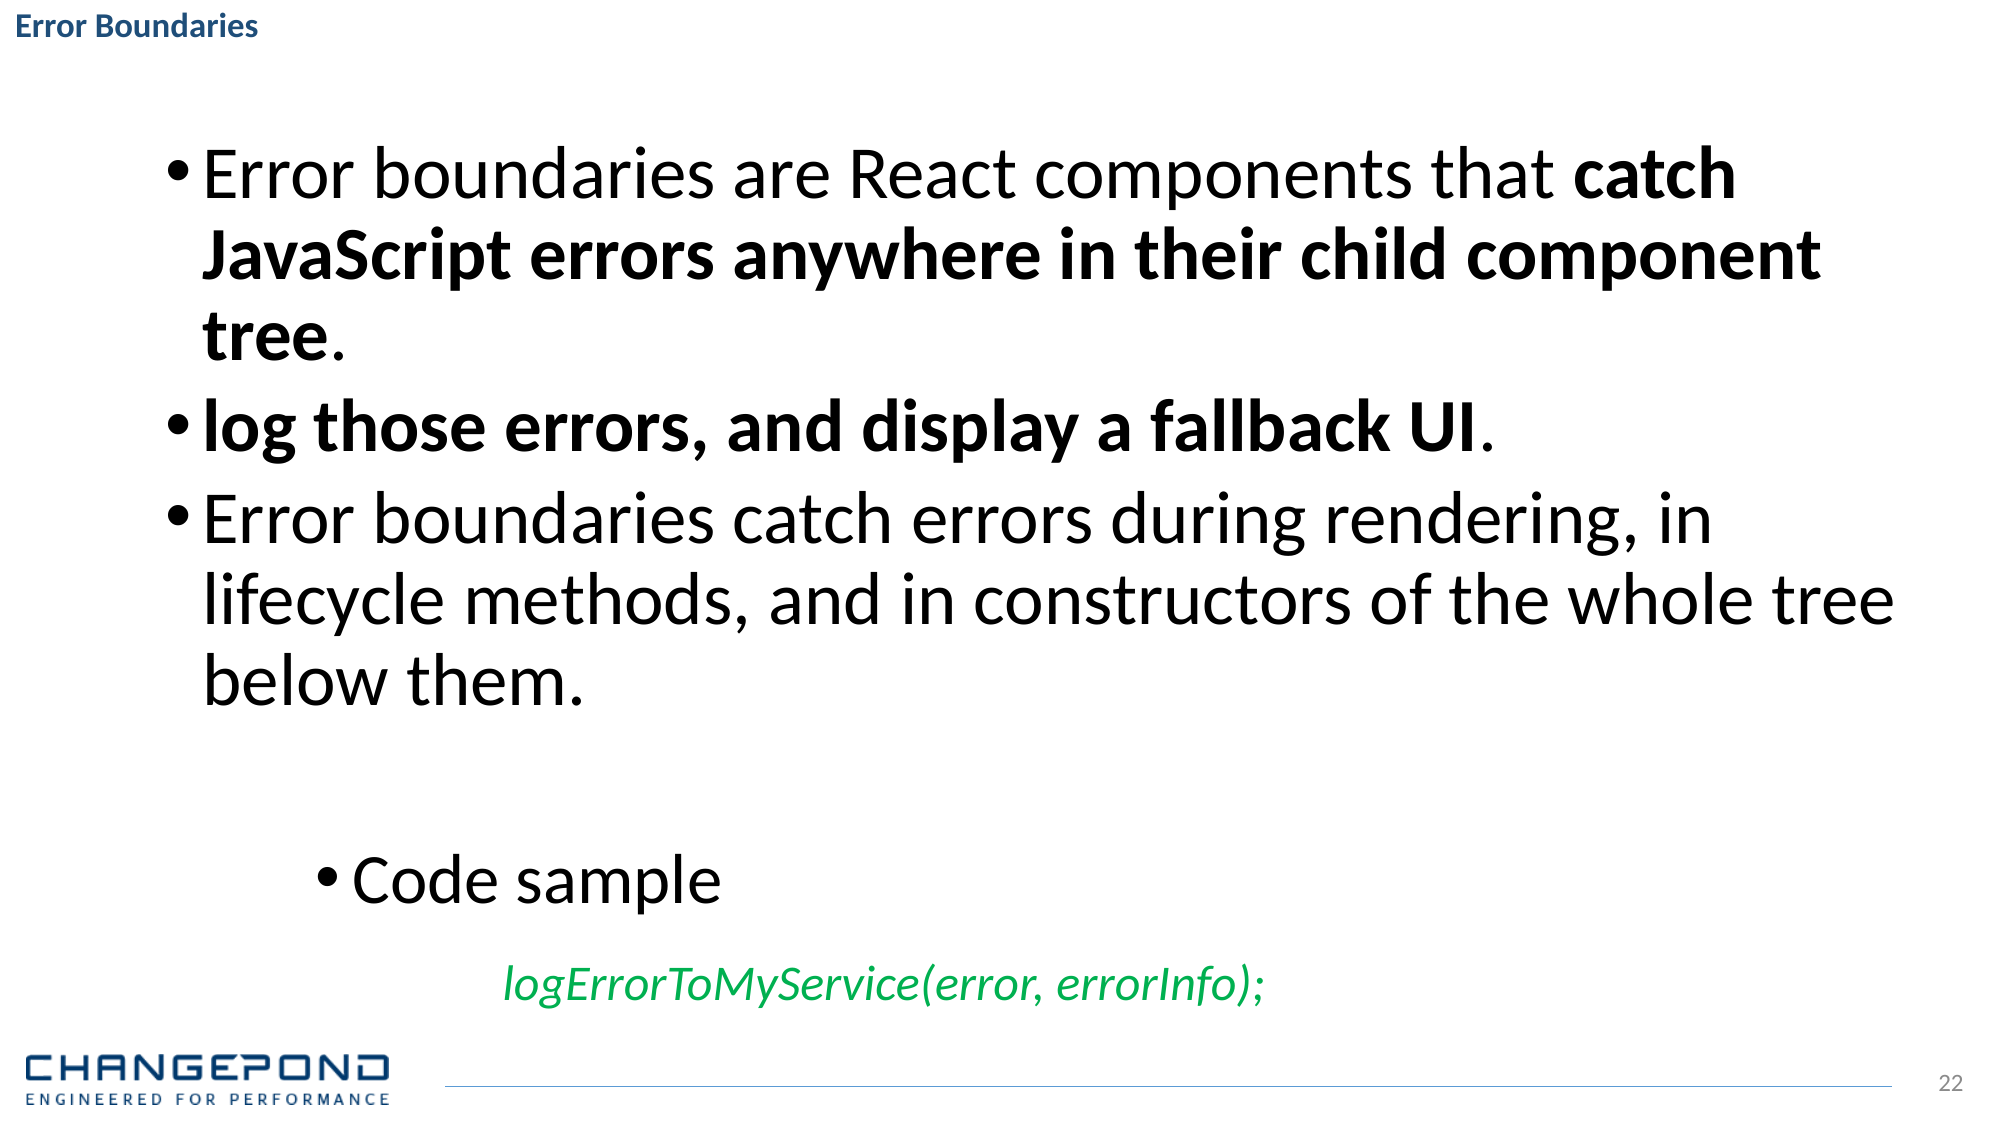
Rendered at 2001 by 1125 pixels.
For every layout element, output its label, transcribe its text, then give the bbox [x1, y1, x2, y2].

slide_number 22 [1875, 1051, 1979, 1112]
picture [26, 1061, 389, 1105]
list Error boundaries are React components that catch JavaScript errors anywhere in their child component tree. log those errors, and display a fallback UI. Error boundaries catch errors during rendering, in lifecycle methods, and in constructors of the whole tree below them. Code sample logErrorToMyService(error, errorInfo); [0, 126, 1950, 1061]
title Error Boundaries [0, 0, 1950, 126]
